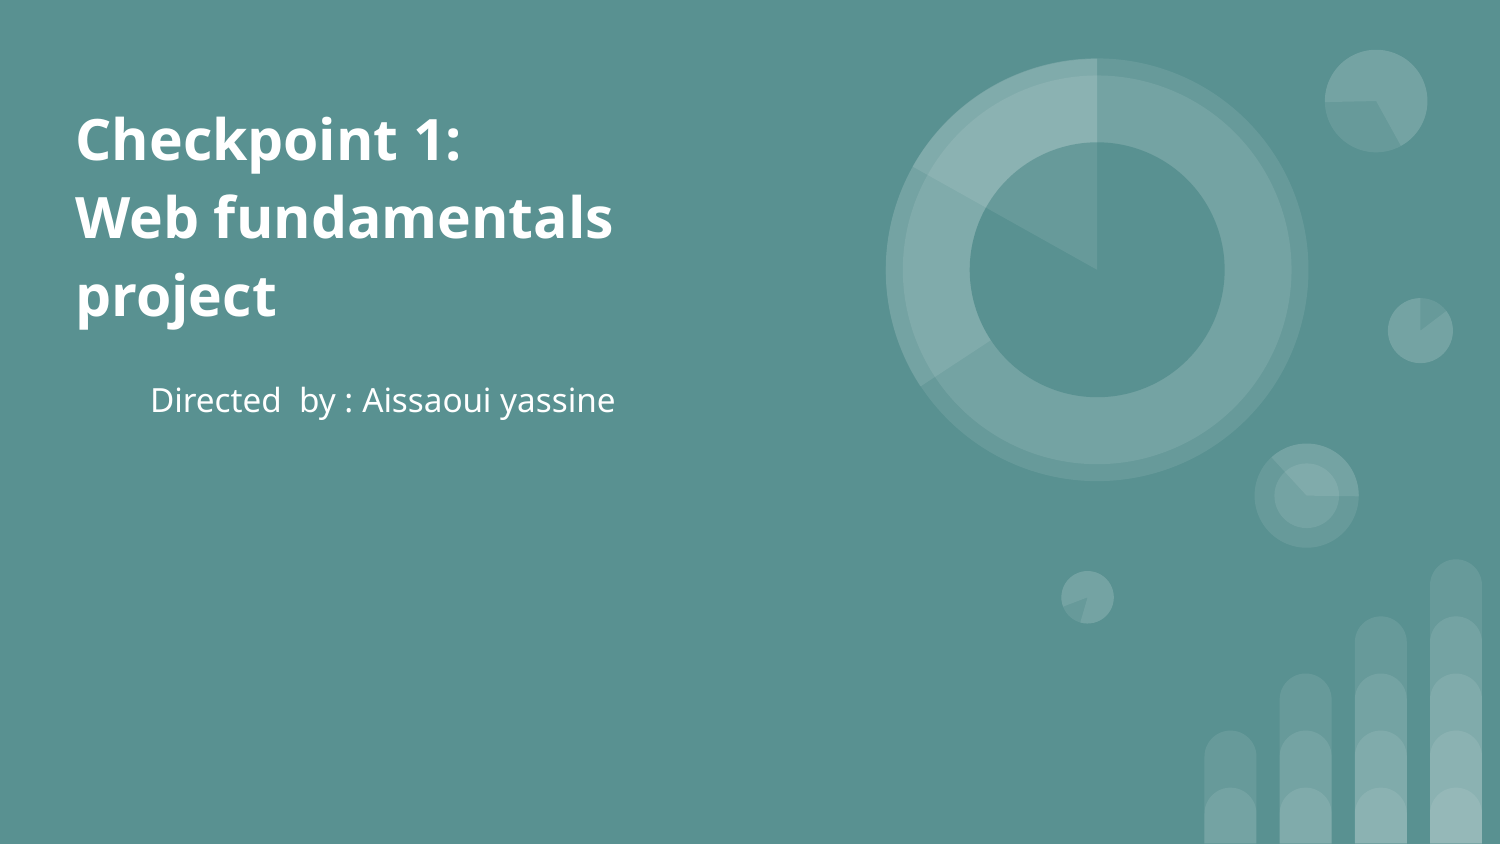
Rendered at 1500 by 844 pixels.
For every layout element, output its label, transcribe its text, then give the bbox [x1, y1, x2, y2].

title Checkpoint 1: Web fundamentals project [60, 35, 750, 398]
subtitle Directed by : Aissaoui yassine [135, 362, 800, 693]
